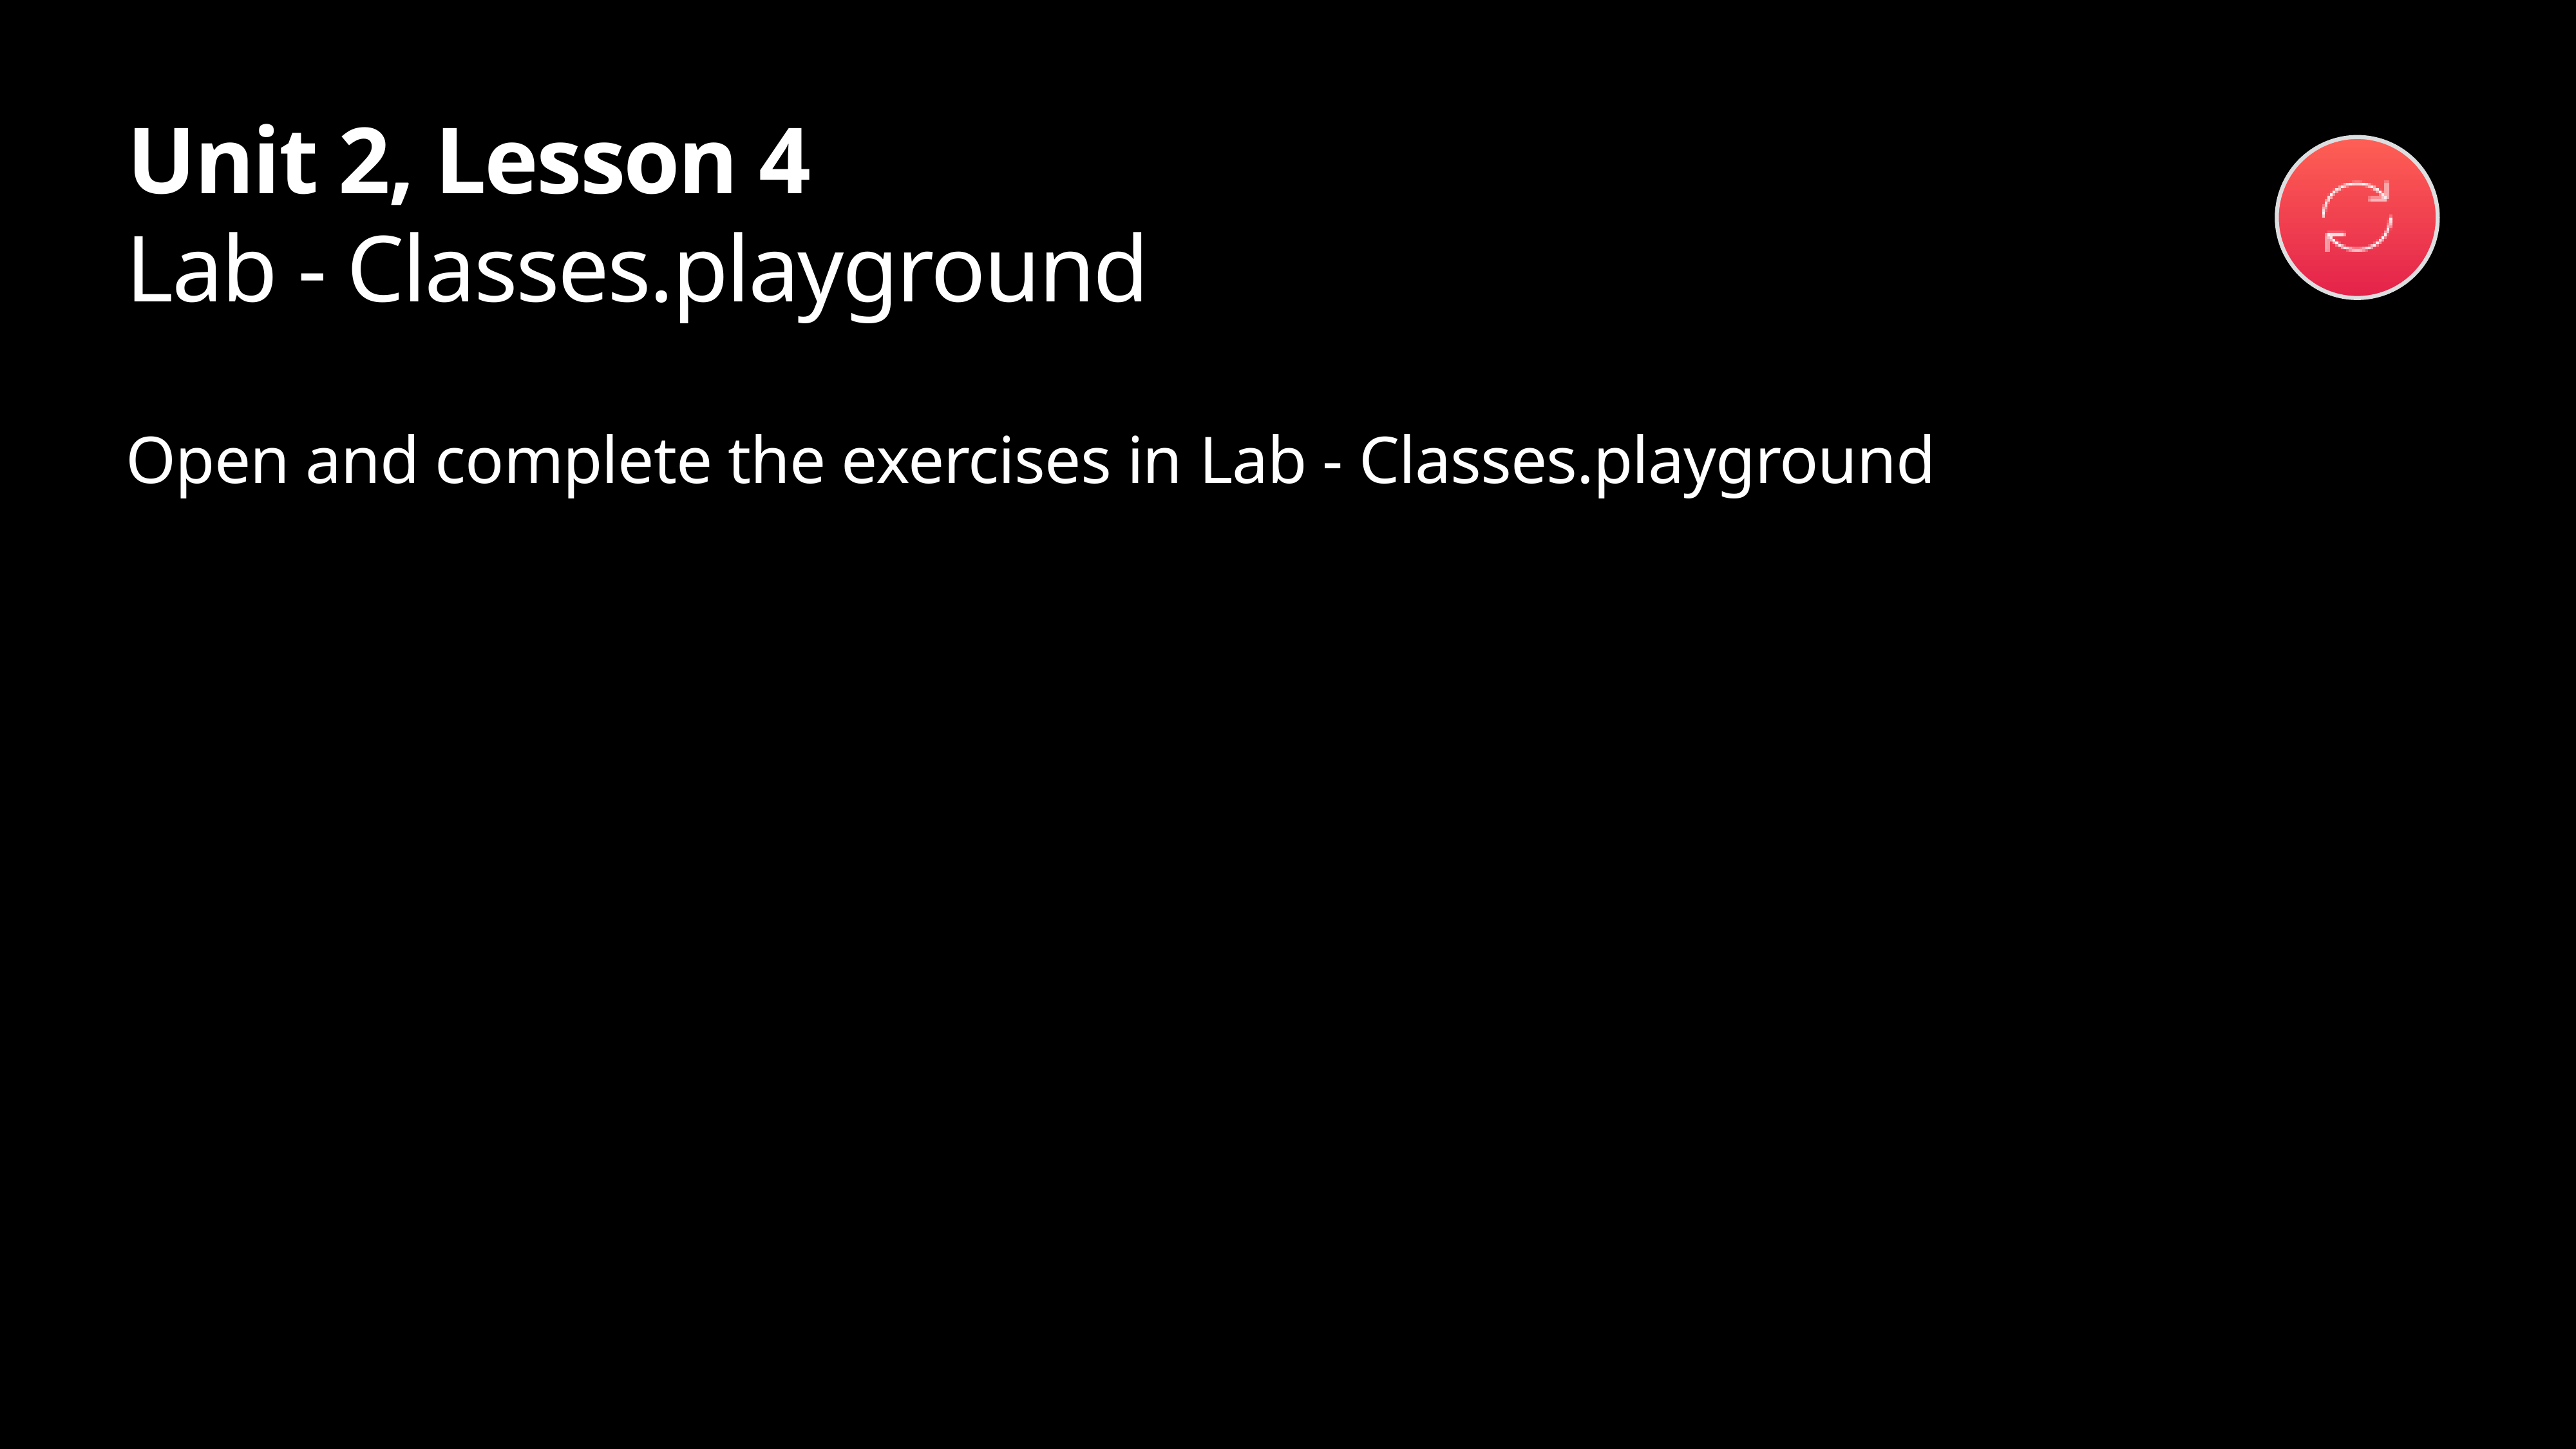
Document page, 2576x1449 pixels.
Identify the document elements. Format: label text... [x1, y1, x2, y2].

title Unit 2, Lesson 4 [122, 0, 2458, 218]
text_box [2277, 137, 2438, 298]
list Lab - Classes.playground [120, 216, 2456, 335]
list Open and complete the exercises in Lab - Classes.playground [120, 413, 2456, 1377]
